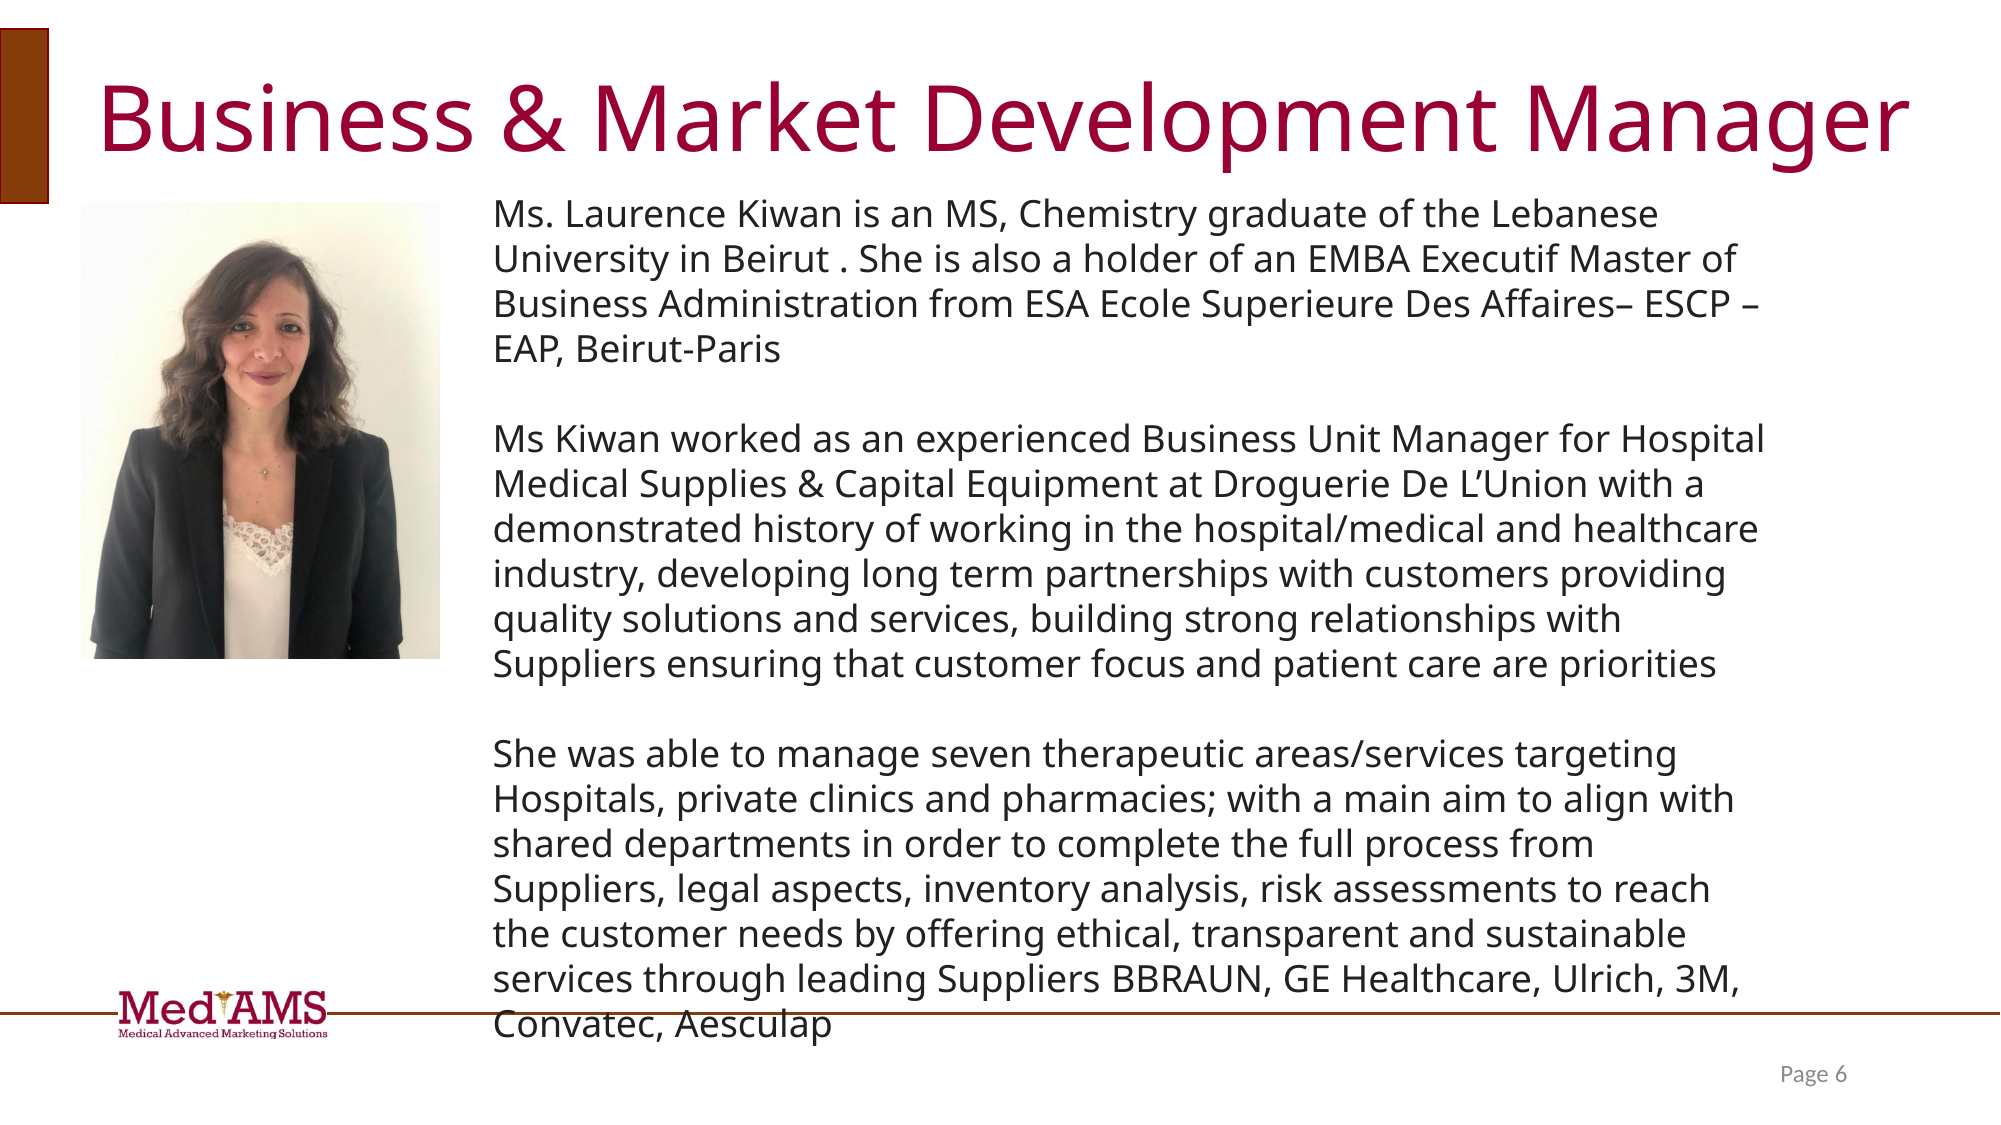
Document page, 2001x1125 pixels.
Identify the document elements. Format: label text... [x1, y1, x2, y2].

slide_number Page 6 [1412, 1042, 1863, 1103]
text_box [0, 28, 49, 204]
text_box Ms. Laurence Kiwan is an MS, Chemistry graduate of the Lebanese University in Beirut . She is also a holder of an EMBA Executif Master of Business Administration from ESA Ecole Superieure Des Affaires– ESCP – EAP, Beirut-Paris Ms Kiwan worked as an experienced Business Unit Manager for Hospital Medical Supplies & Capital Equipment at Droguerie De L’Union with a demonstrated history of working in the hospital/medical and healthcare industry, developing long term partnerships with customers providing quality solutions and services, building strong relationships with Suppliers ensuring that customer focus and patient care are priorities She was able to manage seven therapeutic areas/services targeting Hospitals, private clinics and pharmacies; with a main aim to align with shared departments in order to complete the full process from Suppliers, legal aspects, inventory analysis, risk assessments to reach the customer needs by offering ethical, transparent and sustainable services through leading Suppliers BBRAUN, GE Healthcare, Ulrich, 3M, Convatec, Aesculap [477, 183, 1784, 1013]
picture [118, 989, 328, 1039]
text_box Business & Market Development Manager [81, 52, 1931, 178]
picture [81, 202, 440, 659]
text_box Ms. Laurence Kiwan is an MS, Chemistry graduate of the Lebanese University in Beirut . She is also a holder of an EMBA Executif Master of Business Administration from ESA Ecole Superieure Des Affaires– ESCP – EAP, Beirut-Paris Ms Kiwan worked as an experienced Business Unit Manager for Hospital Medical Supplies & Capital Equipment at Droguerie De L’Union with a demonstrated history of working in the hospital/medical and healthcare industry, developing long term partnerships with customers providing quality solutions and services, building strong relationships with Suppliers ensuring that customer focus and patient care are priorities She was able to manage seven therapeutic areas/services targeting Hospitals, private clinics and pharmacies; with a main aim to align with shared departments in order to complete the full process from Suppliers, legal aspects, inventory analysis, risk assessments to reach the customer needs by offering ethical, transparent and sustainable services through leading Suppliers BBRAUN, GE Healthcare, Ulrich, 3M, Convatec, Aesculap [477, 1014, 1784, 1053]
